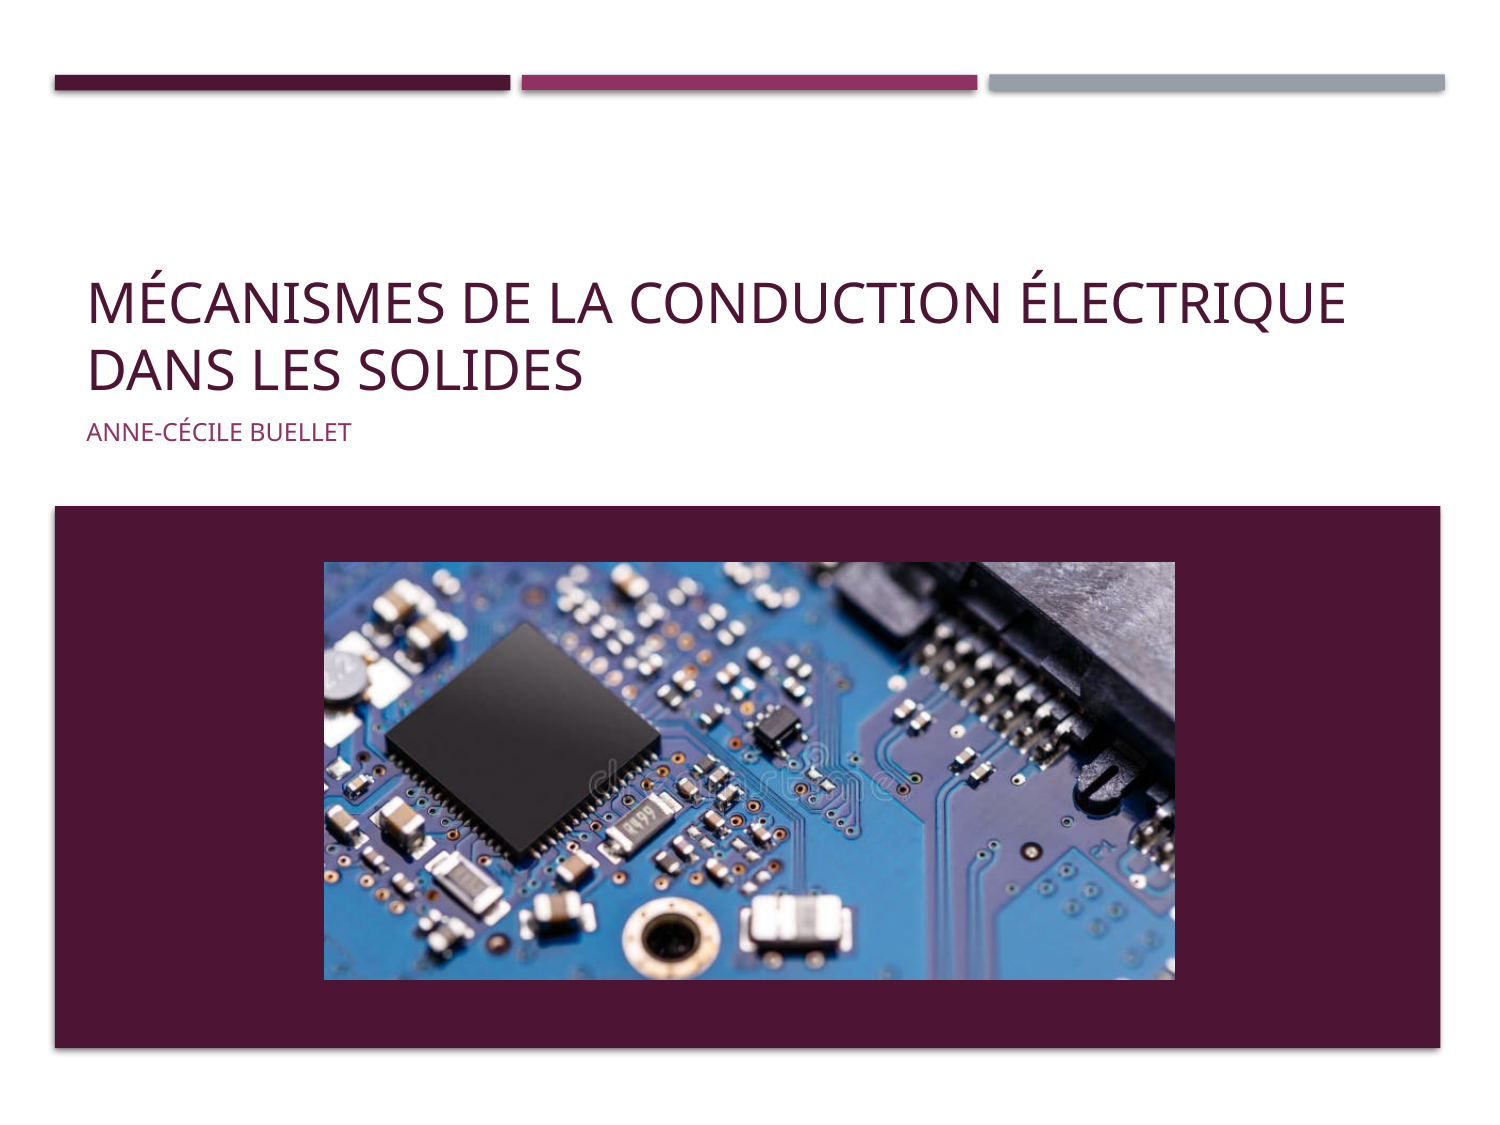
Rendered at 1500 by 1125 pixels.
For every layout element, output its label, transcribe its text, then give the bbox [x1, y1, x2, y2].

picture [323, 562, 1176, 981]
subtitle Anne-cécile buellet [71, 409, 1424, 507]
title Mécanismes de la conduction électrique dans les solides [71, 167, 1424, 409]
